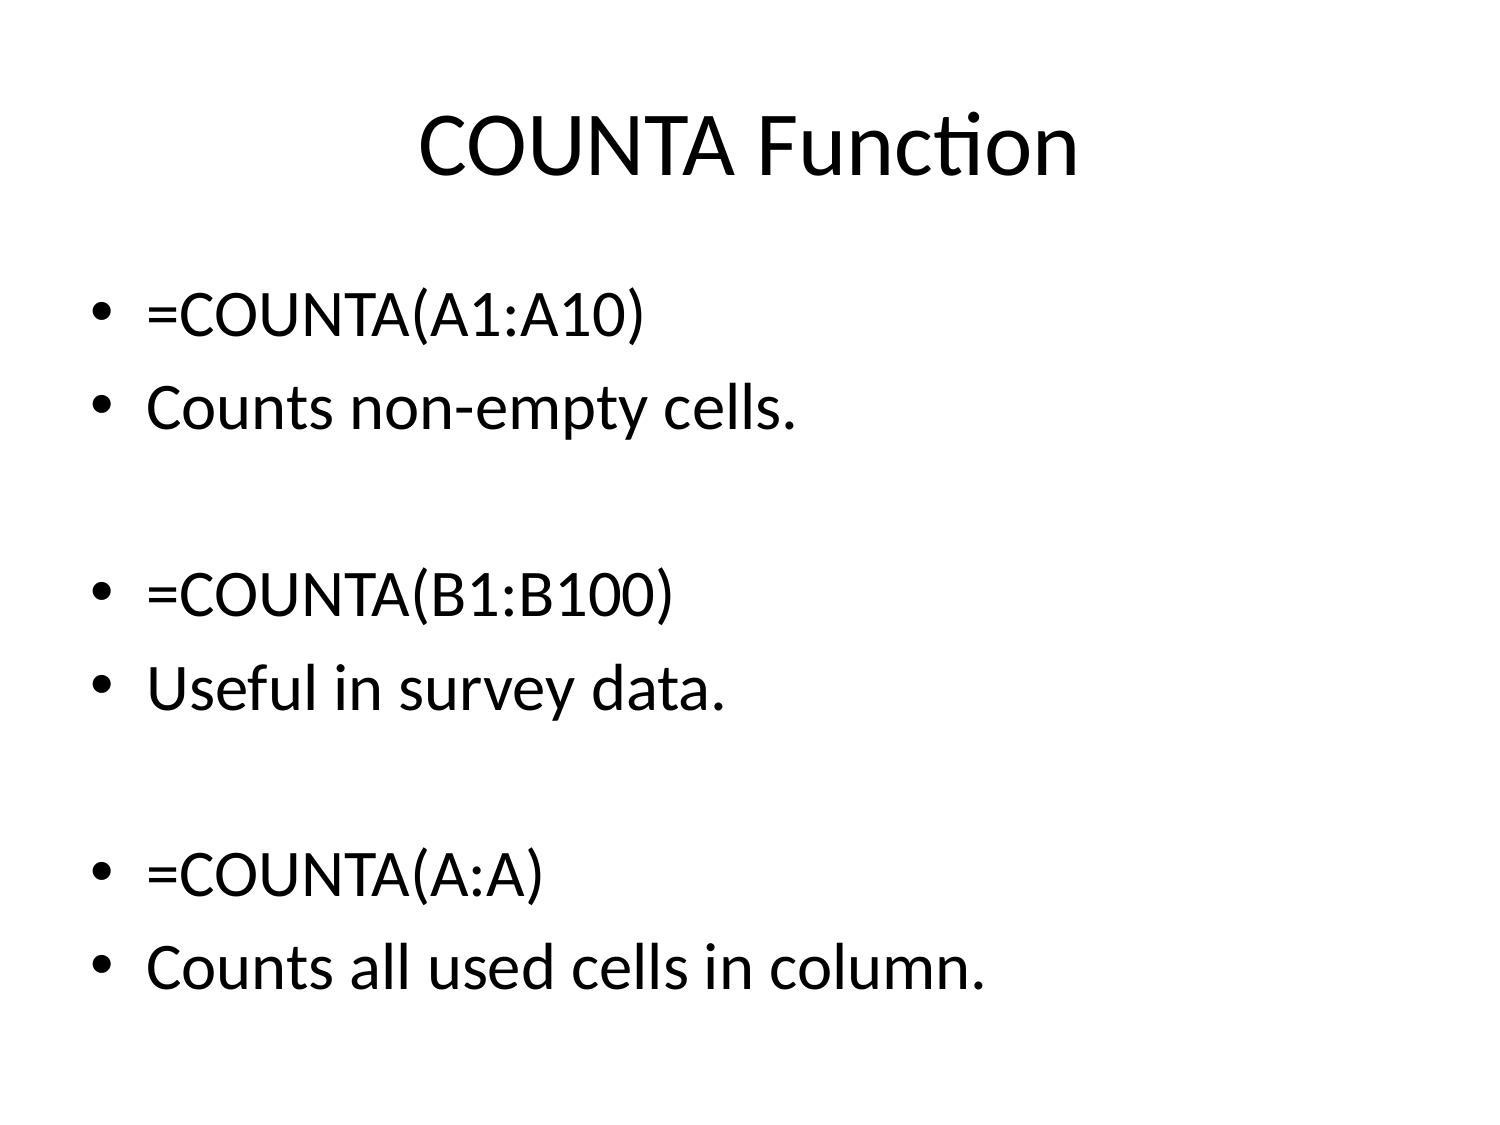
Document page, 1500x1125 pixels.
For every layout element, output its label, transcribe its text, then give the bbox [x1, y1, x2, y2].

list =COUNTA(A1:A10) Counts non-empty cells. =COUNTA(B1:B100) Useful in survey data. =COUNTA(A:A) Counts all used cells in column. [75, 262, 1425, 1005]
title COUNTA Function [75, 45, 1425, 233]
